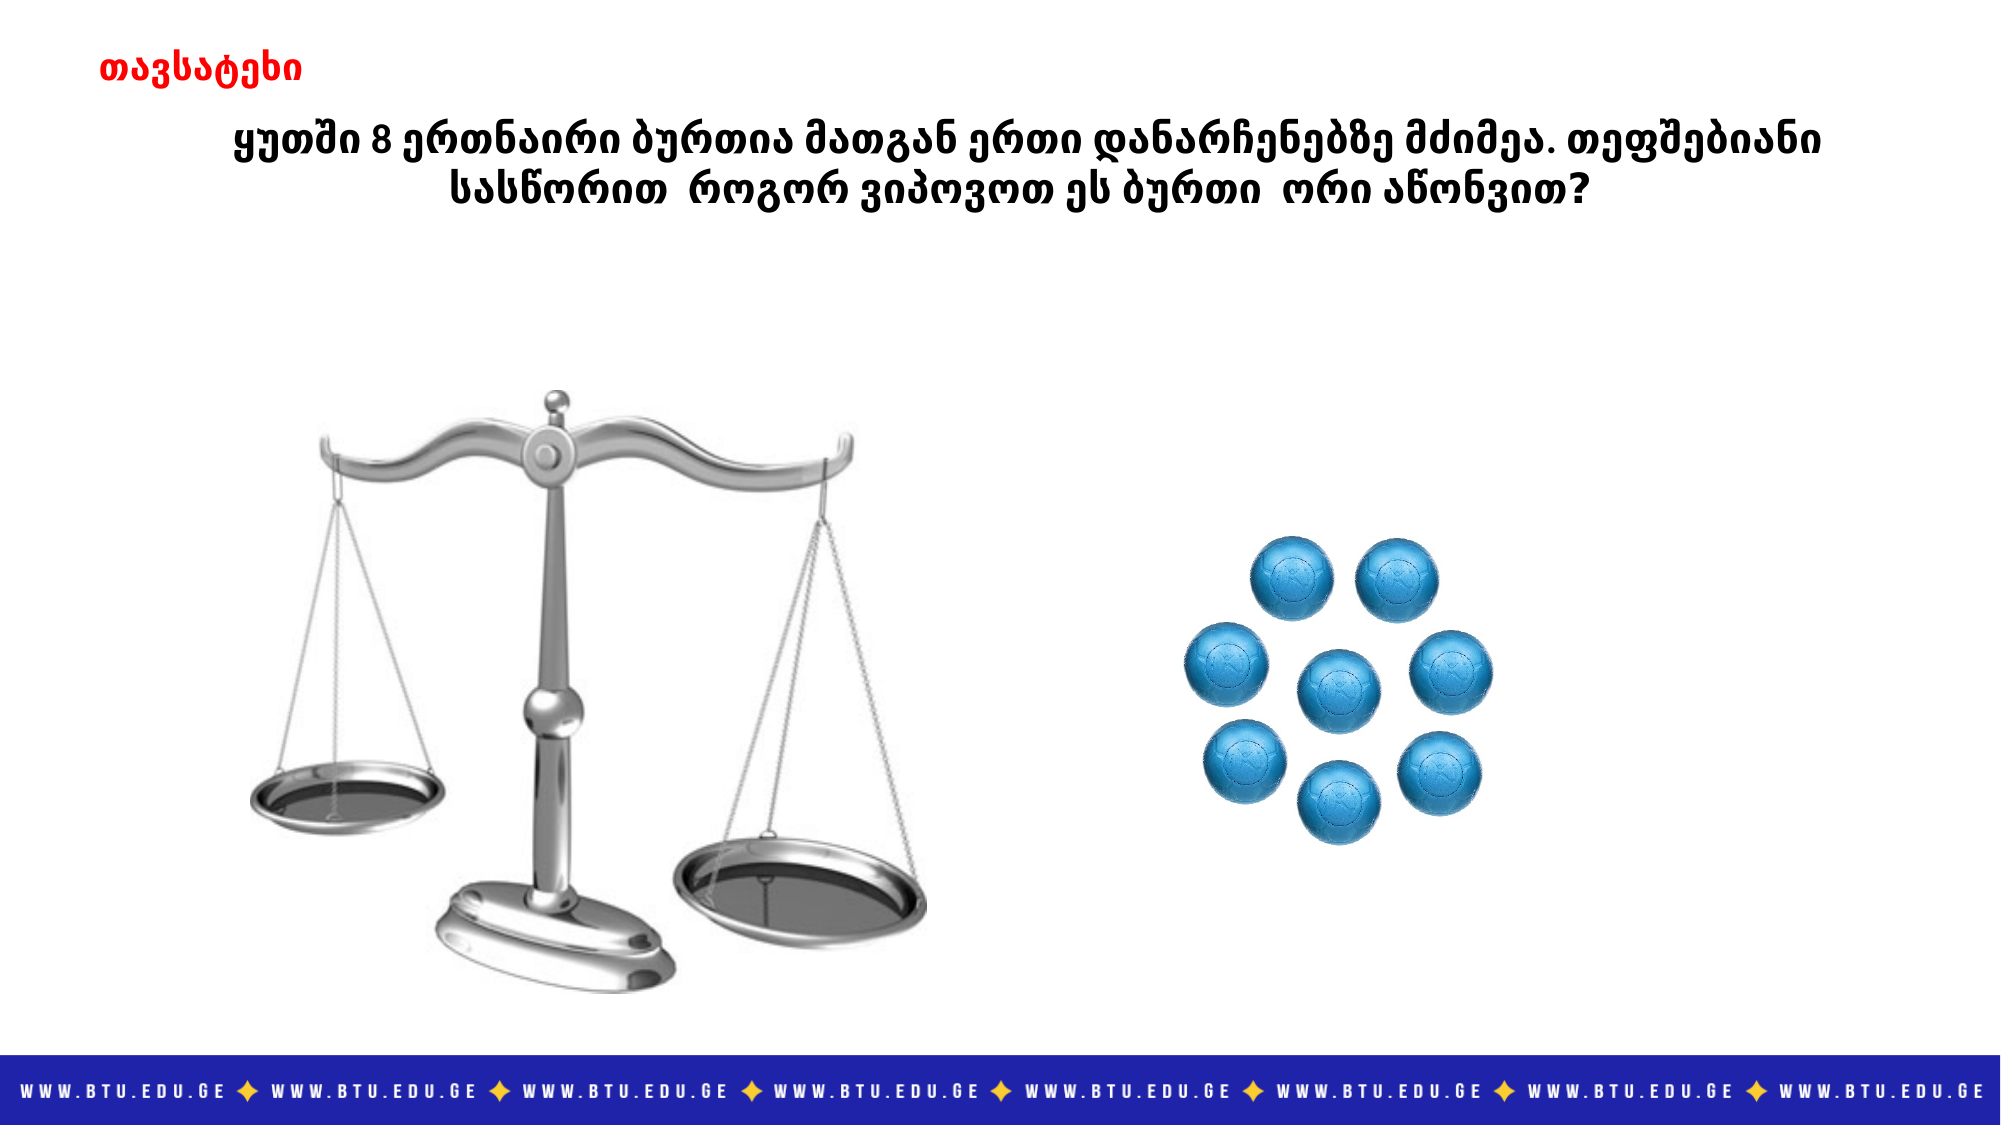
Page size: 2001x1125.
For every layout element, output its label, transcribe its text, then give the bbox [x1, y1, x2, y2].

picture [0, 0, 2001, 1125]
text_box ყუთში 8 ერთნაირი ბურთია მათგან ერთი დანარჩენებზე მძიმეა. თეფშებიანი სასწორით როგორ ვიპოვოთ ეს ბურთი ორი აწონვით? [178, 104, 1878, 219]
text_box თავსატეხი [83, 35, 318, 96]
